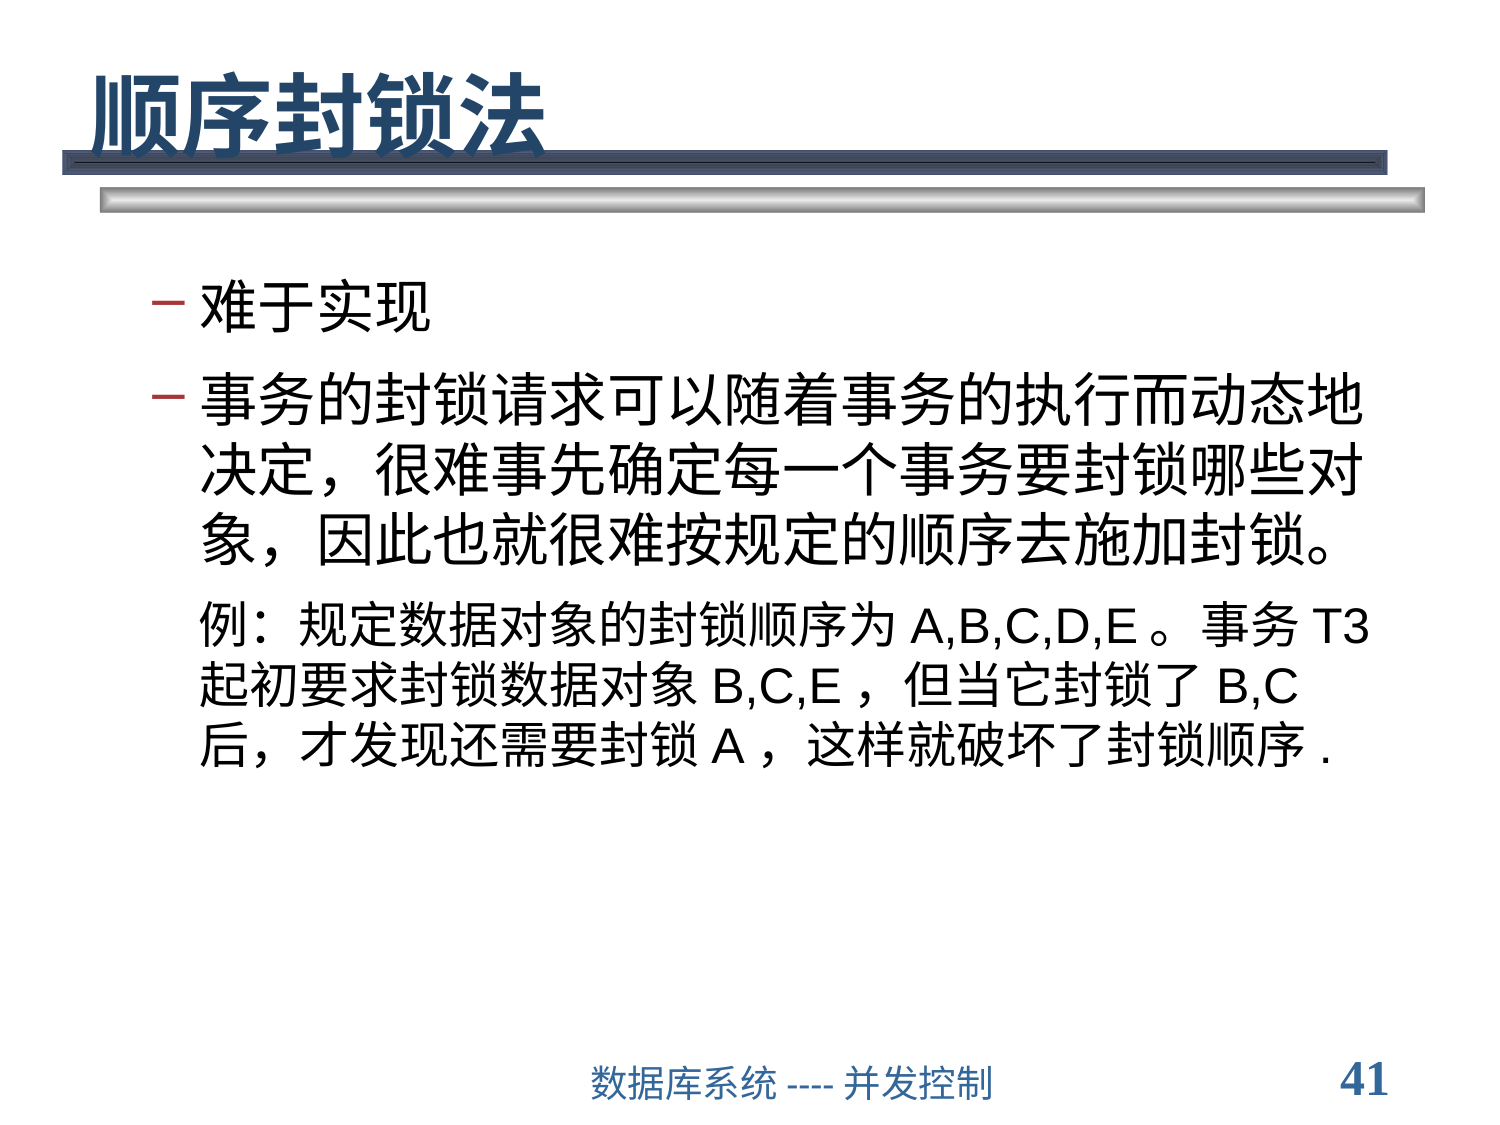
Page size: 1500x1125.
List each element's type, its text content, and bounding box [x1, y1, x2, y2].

list 难于实现 事务的封锁请求可以随着事务的执行而动态地决定，很难事先确定每一个事务要封锁哪些对象，因此也就很难按规定的顺序去施加封锁。 例：规定数据对象的封锁顺序为A,B,C,D,E。事务T3起初要求封锁数据对象B,C,E，但当它封锁了B,C后，才发现还需要封锁A，这样就破坏了封锁顺序. [62, 262, 1410, 938]
footer 数据库系统----并发控制 [574, 1062, 1188, 1113]
title 顺序封锁法 [75, 62, 1354, 177]
slide_number 41 [1324, 1049, 1489, 1101]
